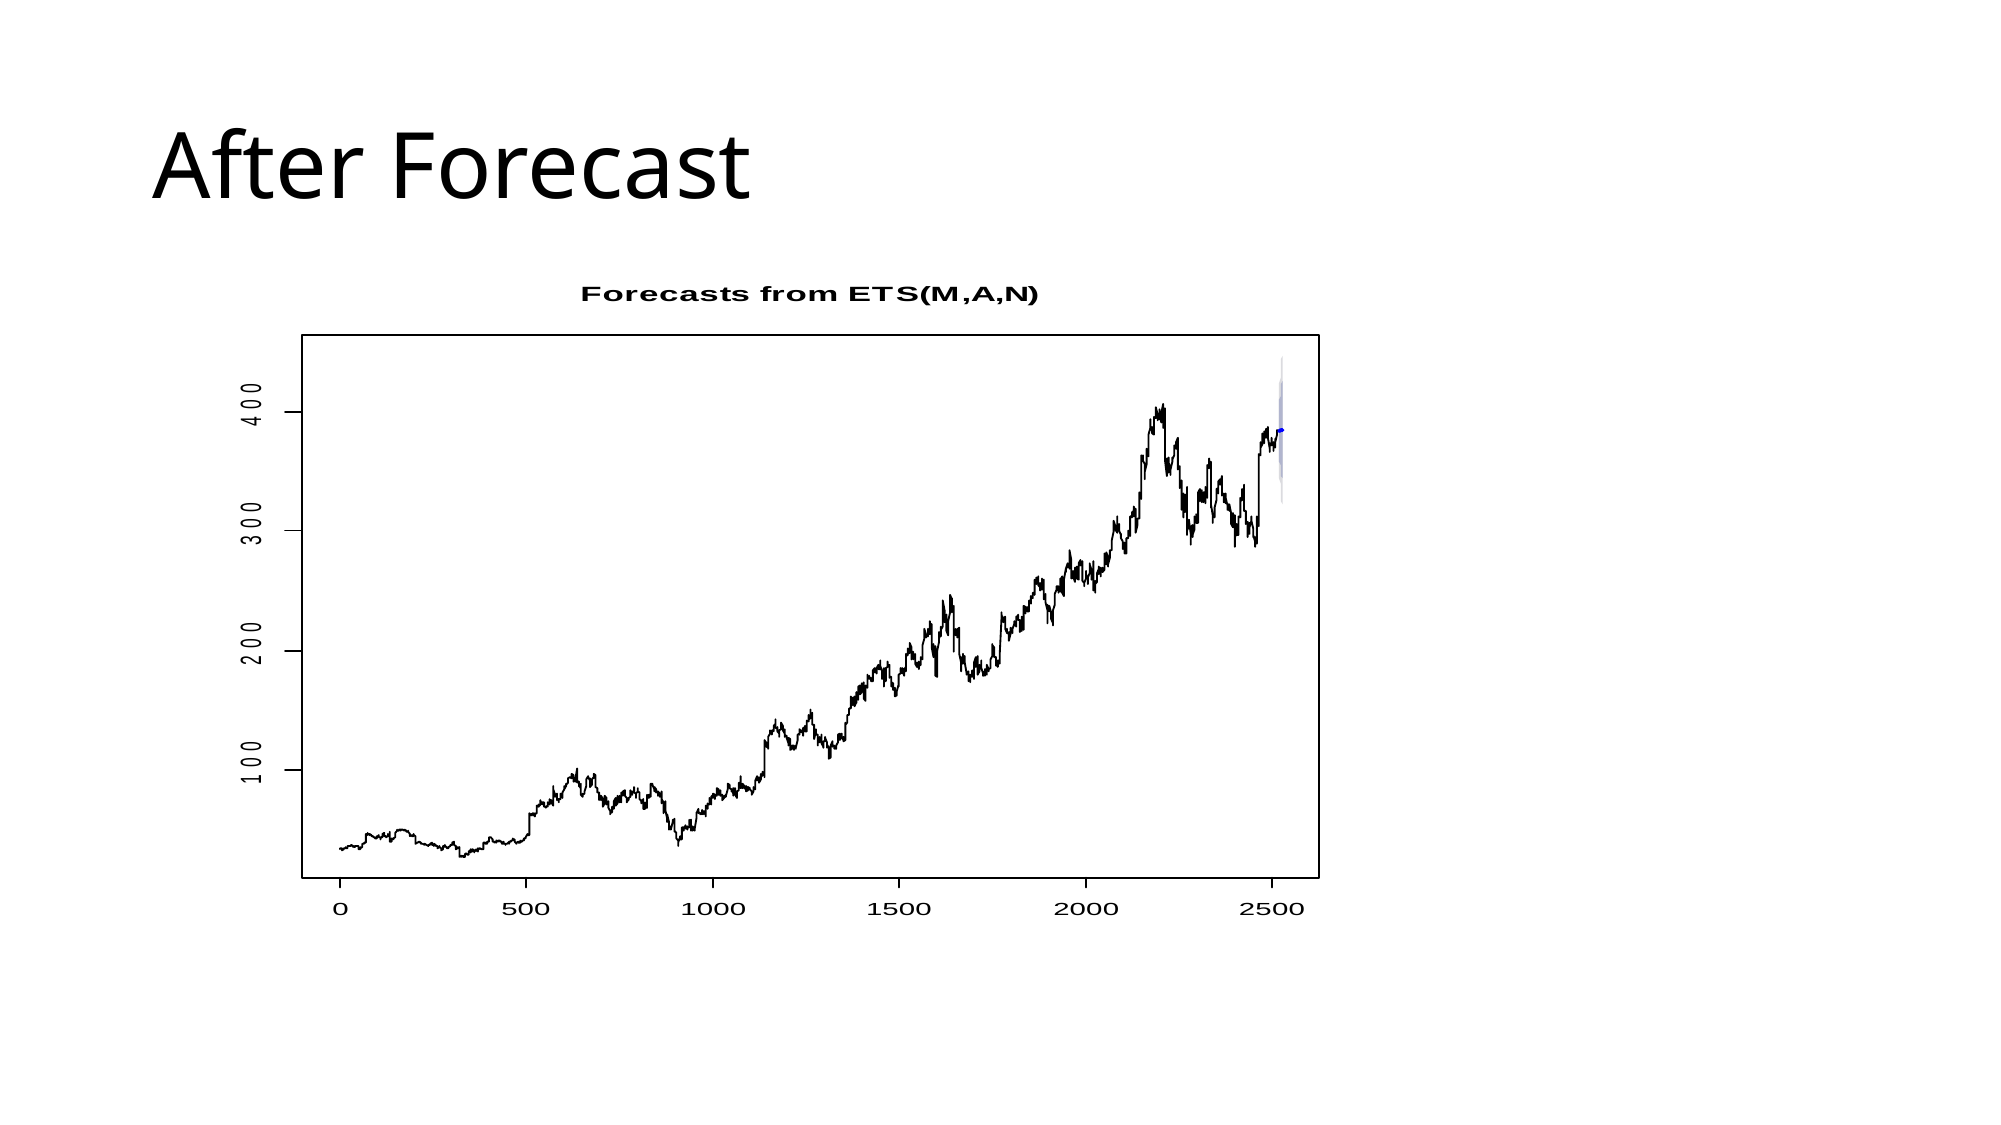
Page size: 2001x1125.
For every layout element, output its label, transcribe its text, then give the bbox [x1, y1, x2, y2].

title After Forecast [137, 59, 1863, 278]
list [158, 249, 1393, 983]
